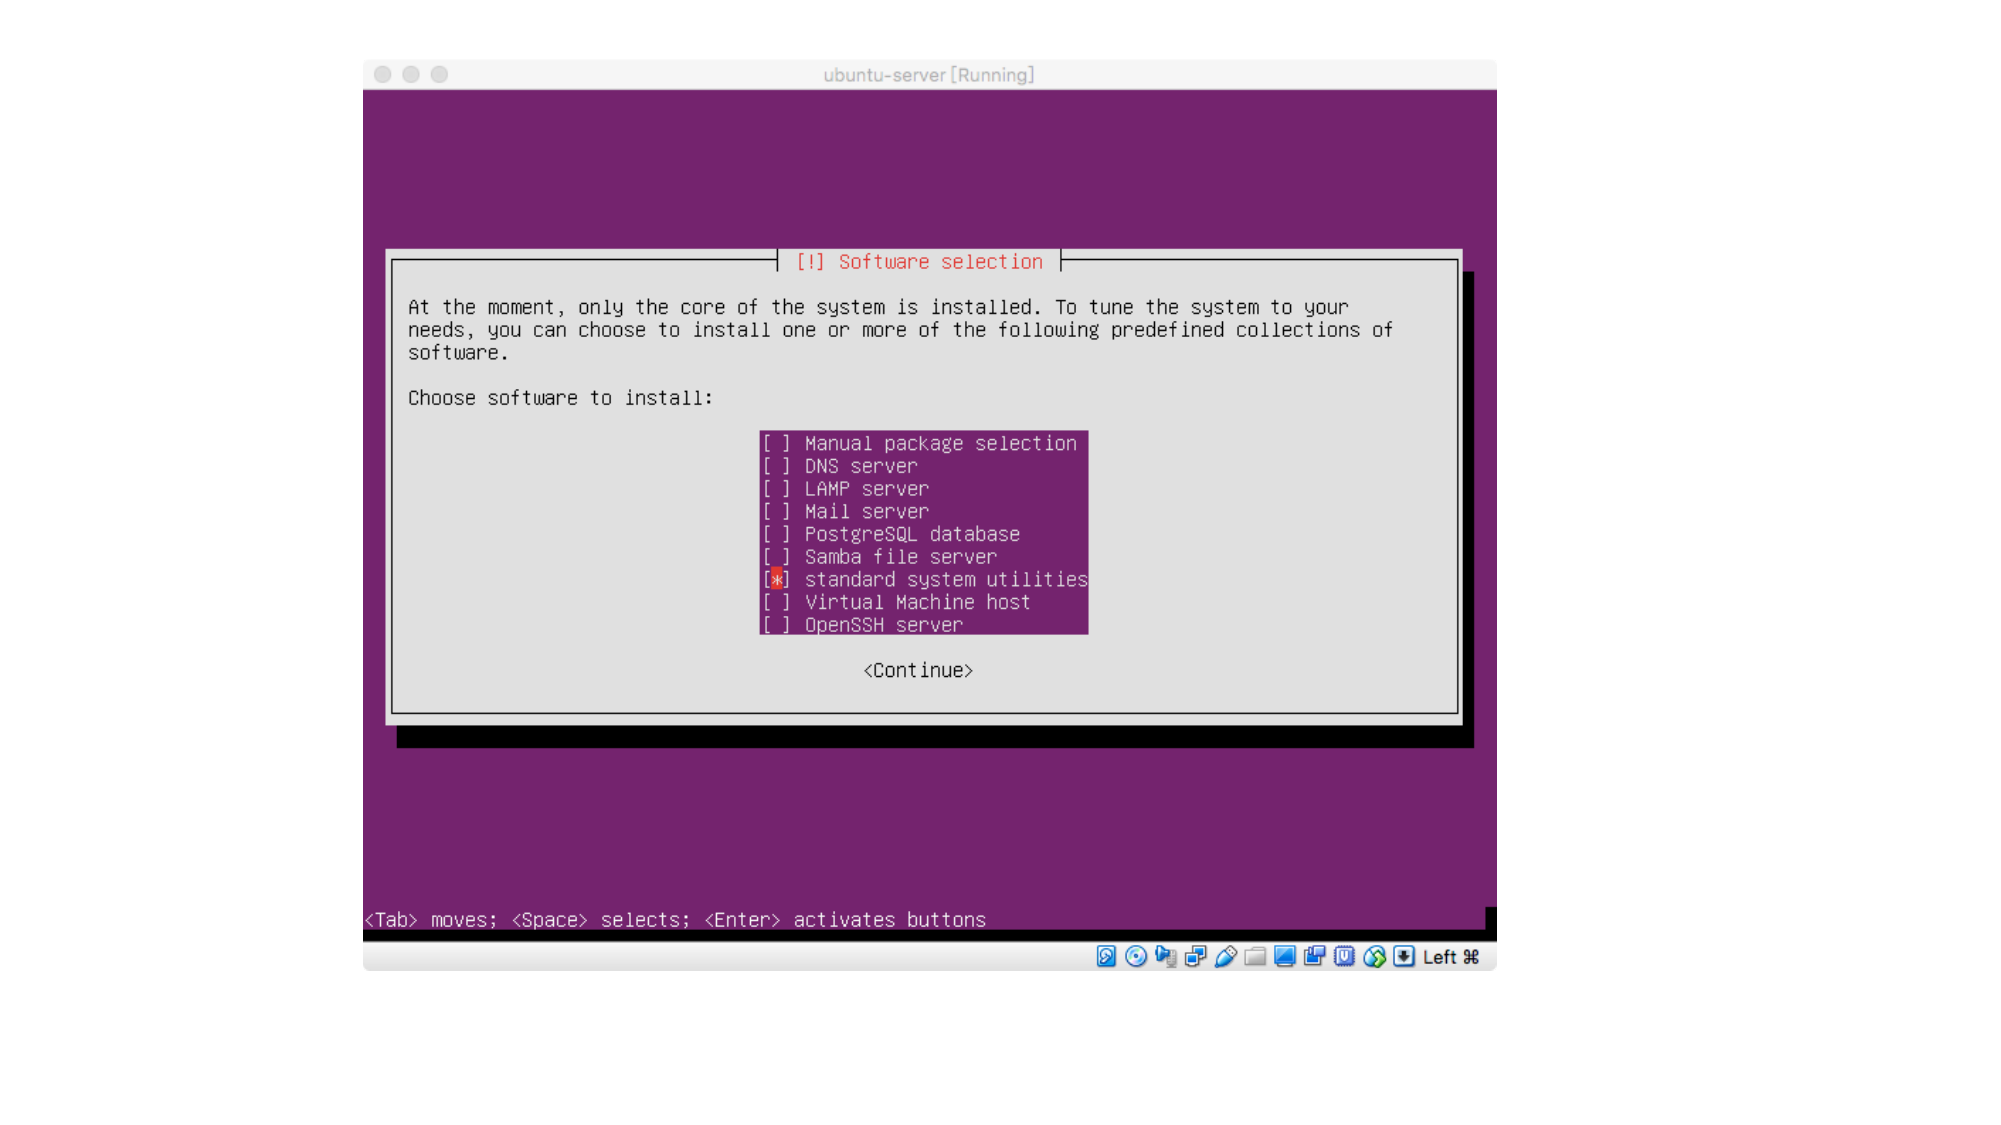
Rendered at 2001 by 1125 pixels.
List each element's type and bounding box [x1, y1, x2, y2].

list [363, 59, 1497, 972]
